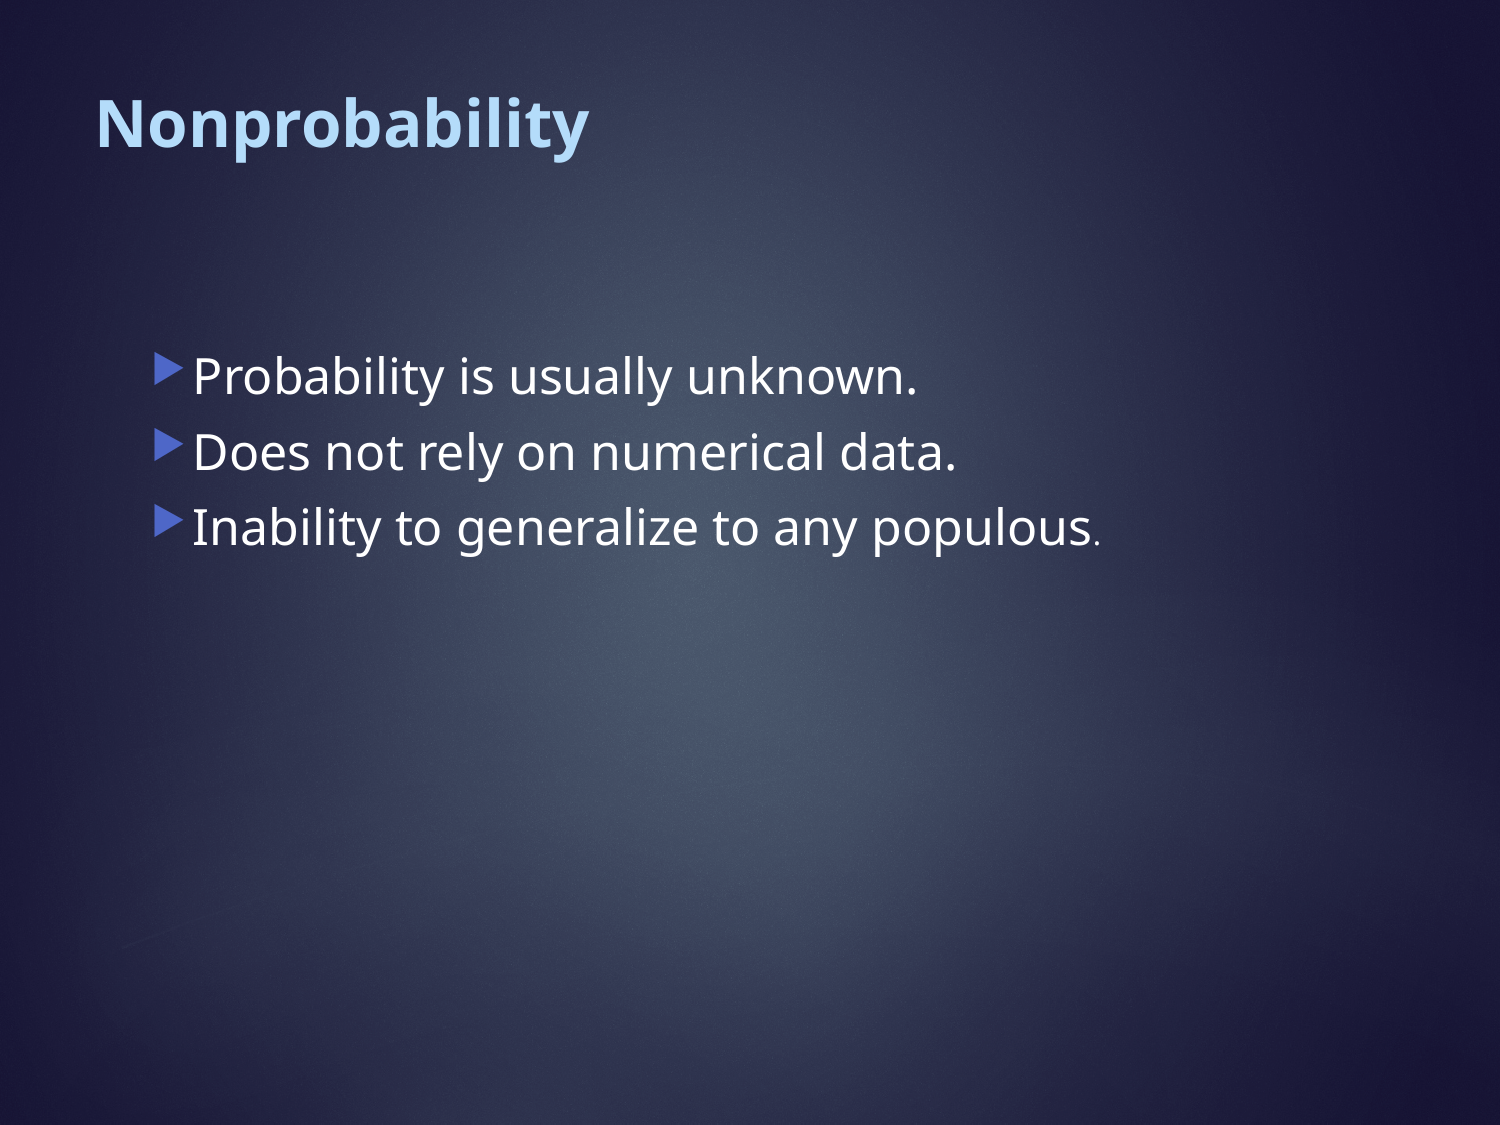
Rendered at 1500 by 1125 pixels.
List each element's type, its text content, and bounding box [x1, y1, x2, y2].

title Nonprobability [79, 74, 1237, 304]
list Probability is usually unknown. Does not rely on numerical data. Inability to generalize to any populous. [135, 336, 1237, 1025]
